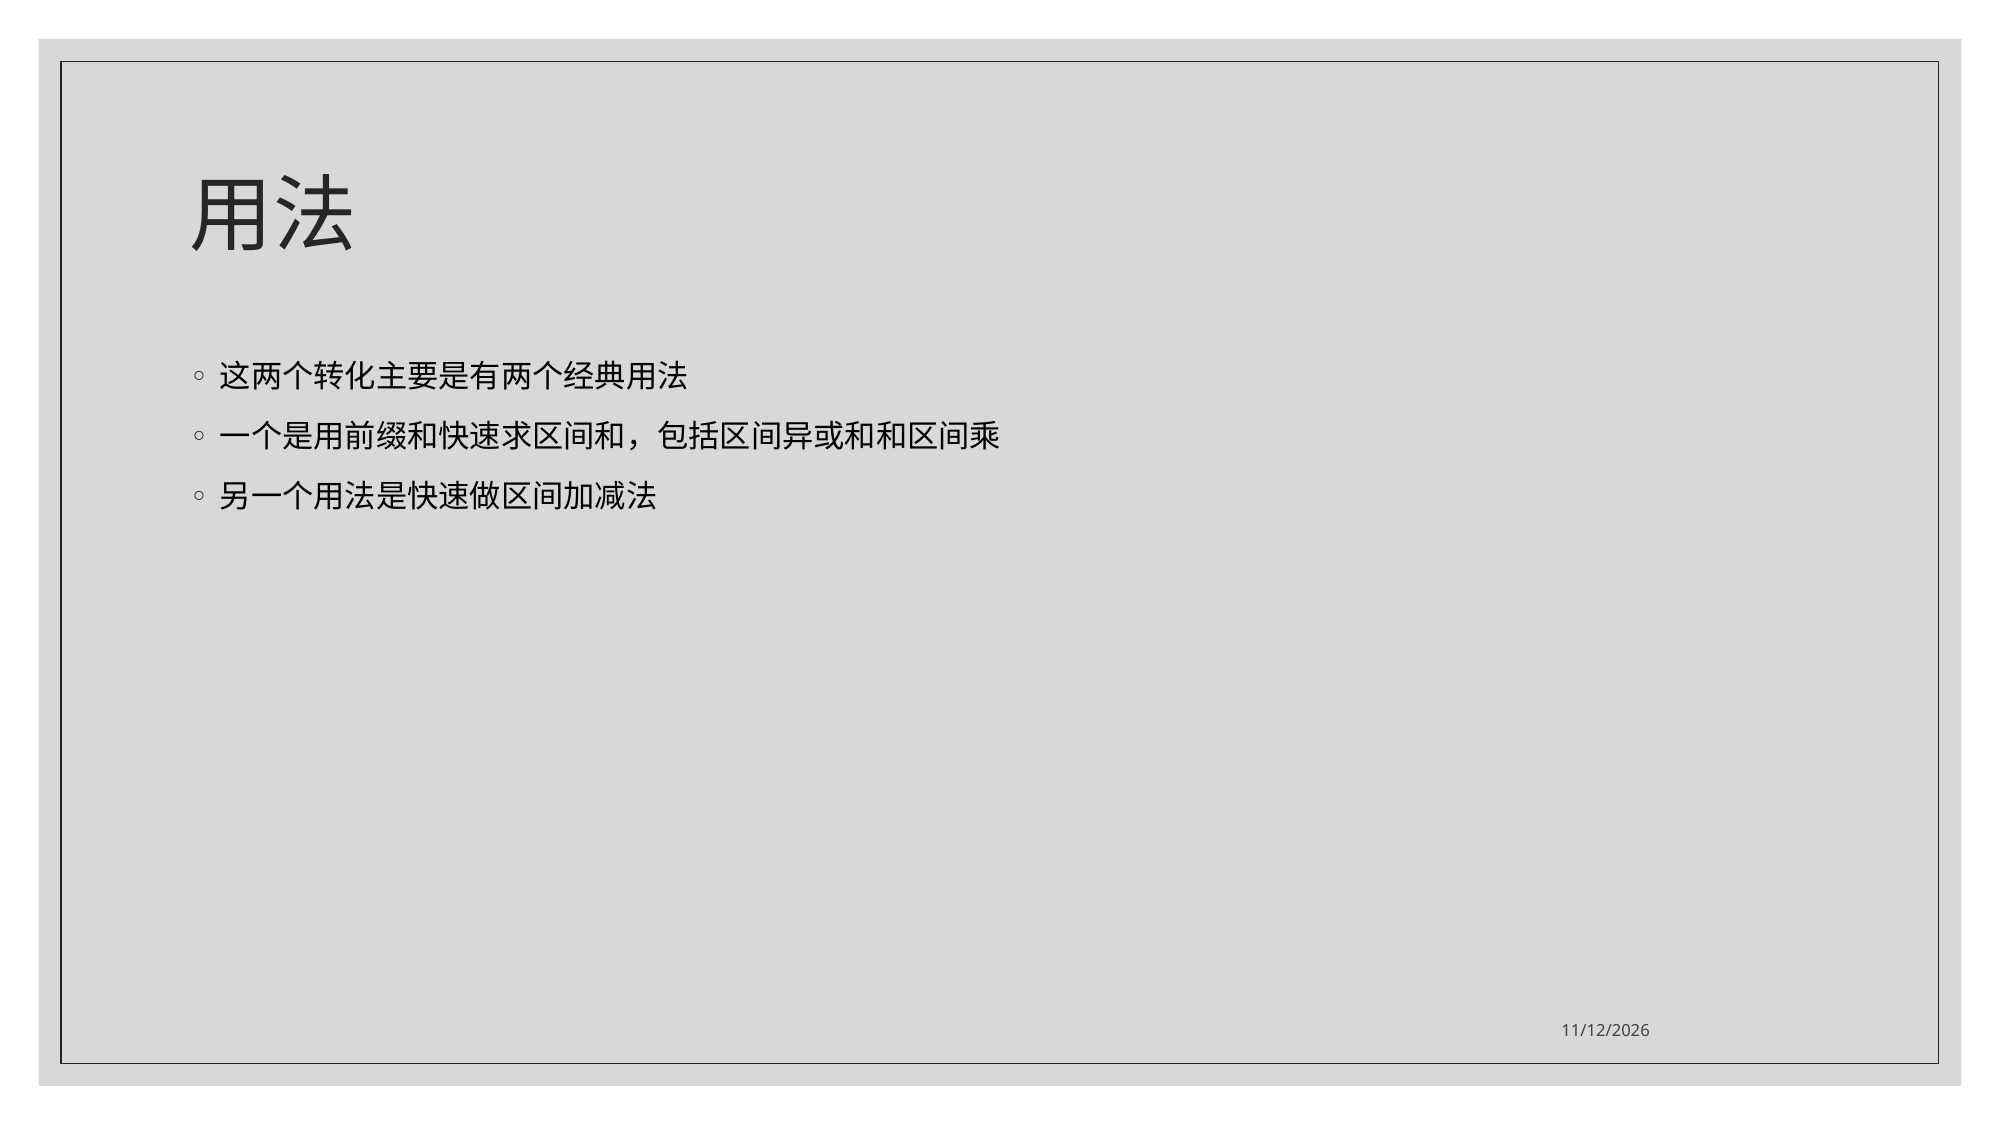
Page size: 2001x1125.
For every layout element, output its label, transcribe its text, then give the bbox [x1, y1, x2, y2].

list 这两个转化主要是有两个经典用法 一个是用前缀和快速求区间和，包括区间异或和和区间乘 另一个用法是快速做区间加减法 [174, 345, 1825, 977]
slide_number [1190, 990, 1665, 1050]
title 用法 [174, 105, 1825, 331]
